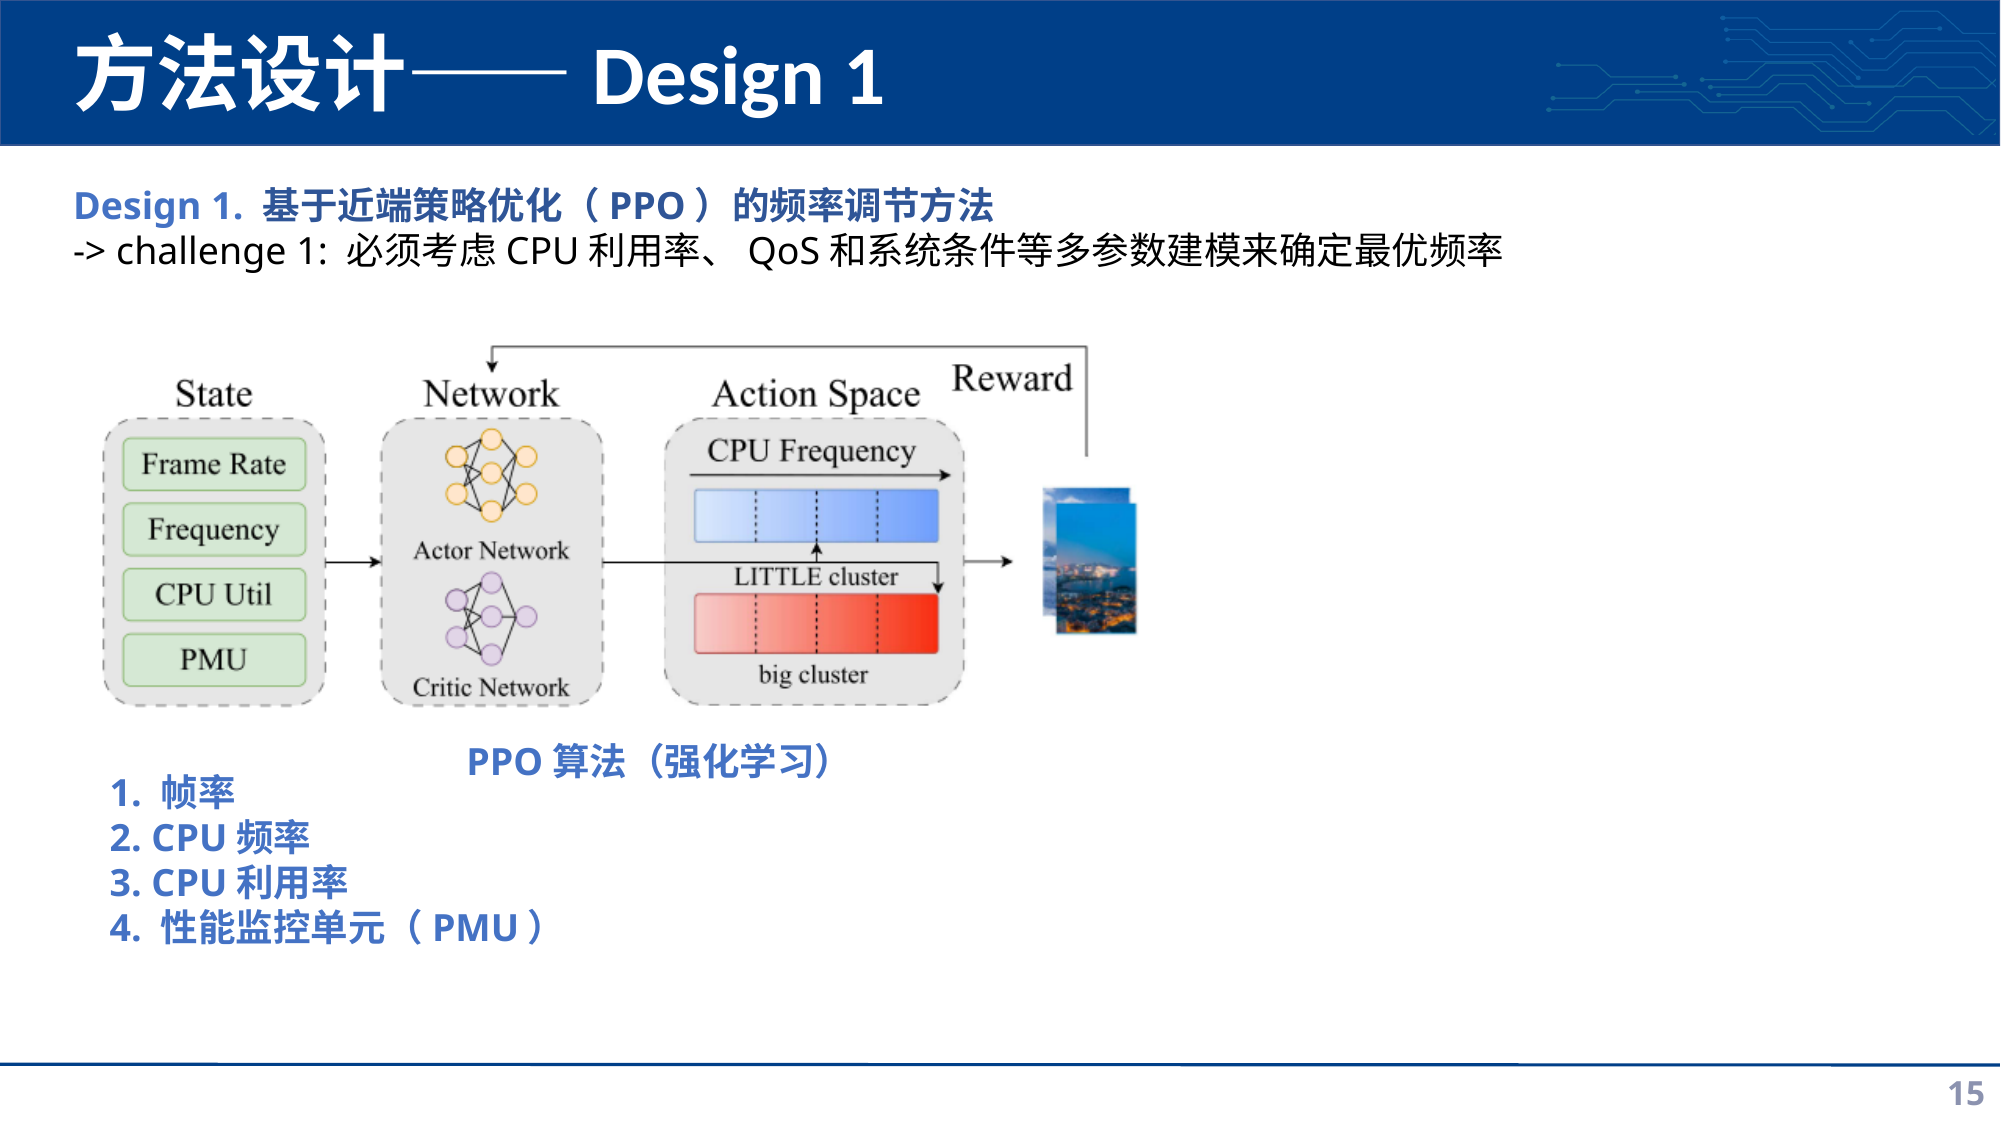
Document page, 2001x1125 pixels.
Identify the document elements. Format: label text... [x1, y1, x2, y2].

text_box Design 1. 基于近端策略优化（PPO）的频率调节方法 -> challenge 1: 必须考虑CPU利用率、QoS和系统条件等多参数建模来确定最优频率 [58, 174, 1634, 280]
title 方法设计——Design 1 [58, 3, 1938, 153]
slide_number 15 [1550, 1065, 2000, 1125]
picture [45, 302, 1190, 732]
text_box PPO算法（强化学习） [451, 732, 867, 791]
text_box 1. 帧率 2. CPU频率 3. CPU利用率 4. 性能监控单元（PMU） [94, 761, 581, 1002]
